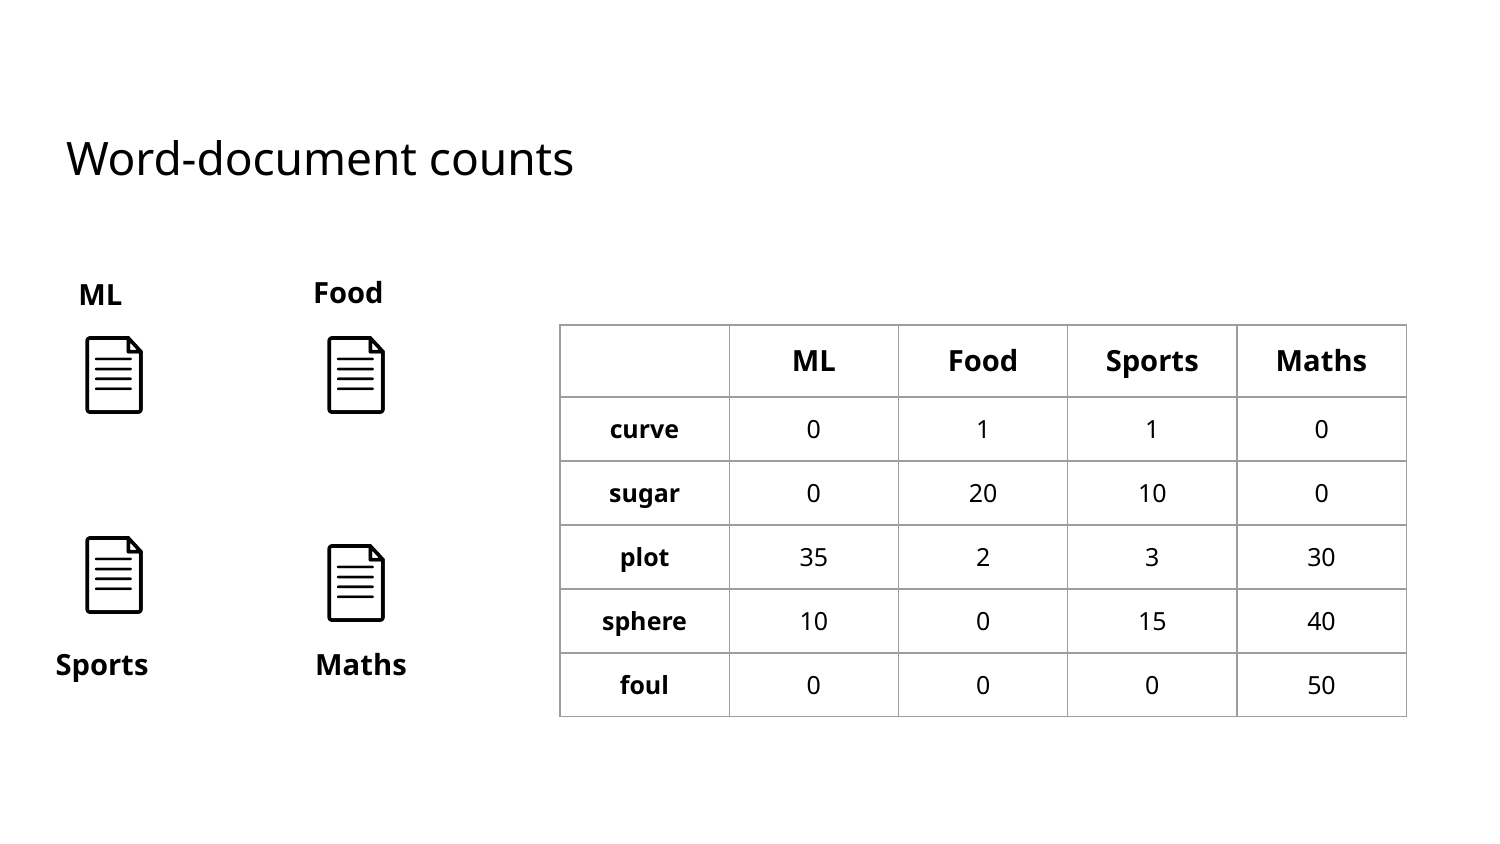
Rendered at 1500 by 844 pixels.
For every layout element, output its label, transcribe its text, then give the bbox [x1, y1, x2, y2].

table_header [561, 326, 729, 396]
table_cell 0 [1238, 398, 1406, 460]
table_cell 35 [730, 526, 898, 588]
picture [75, 536, 153, 614]
table_cell 40 [1238, 590, 1406, 652]
table_header Maths [1238, 326, 1406, 396]
table_header Sports [1068, 326, 1236, 396]
title Sports [40, 630, 176, 708]
table_cell 10 [1068, 462, 1236, 524]
table_cell 0 [730, 654, 898, 716]
picture [317, 544, 395, 622]
table_cell 3 [1068, 526, 1236, 588]
table_cell sphere [561, 590, 729, 652]
table_cell 1 [1068, 398, 1236, 460]
table_cell plot [561, 526, 729, 588]
table_cell 0 [1238, 462, 1406, 524]
table_cell foul [561, 654, 729, 716]
picture [75, 336, 153, 414]
table_cell 10 [730, 590, 898, 652]
table_cell 50 [1238, 654, 1406, 716]
table_cell 1 [899, 398, 1067, 460]
table_cell 0 [730, 398, 898, 460]
table_cell curve [561, 398, 729, 460]
table_header ML [730, 326, 898, 396]
table_cell sugar [561, 462, 729, 524]
title ML [63, 259, 153, 337]
title Word-document counts [51, 110, 719, 205]
table_header Food [899, 326, 1067, 396]
table_cell 2 [899, 526, 1067, 588]
picture [317, 336, 395, 414]
table_cell 0 [899, 654, 1067, 716]
table_cell 30 [1238, 526, 1406, 588]
table_cell 20 [899, 462, 1067, 524]
table_cell 0 [1068, 654, 1236, 716]
table_cell 0 [730, 462, 898, 524]
title Maths [300, 630, 436, 708]
table_cell 0 [899, 590, 1067, 652]
title Food [298, 259, 415, 337]
table_cell 15 [1068, 590, 1236, 652]
